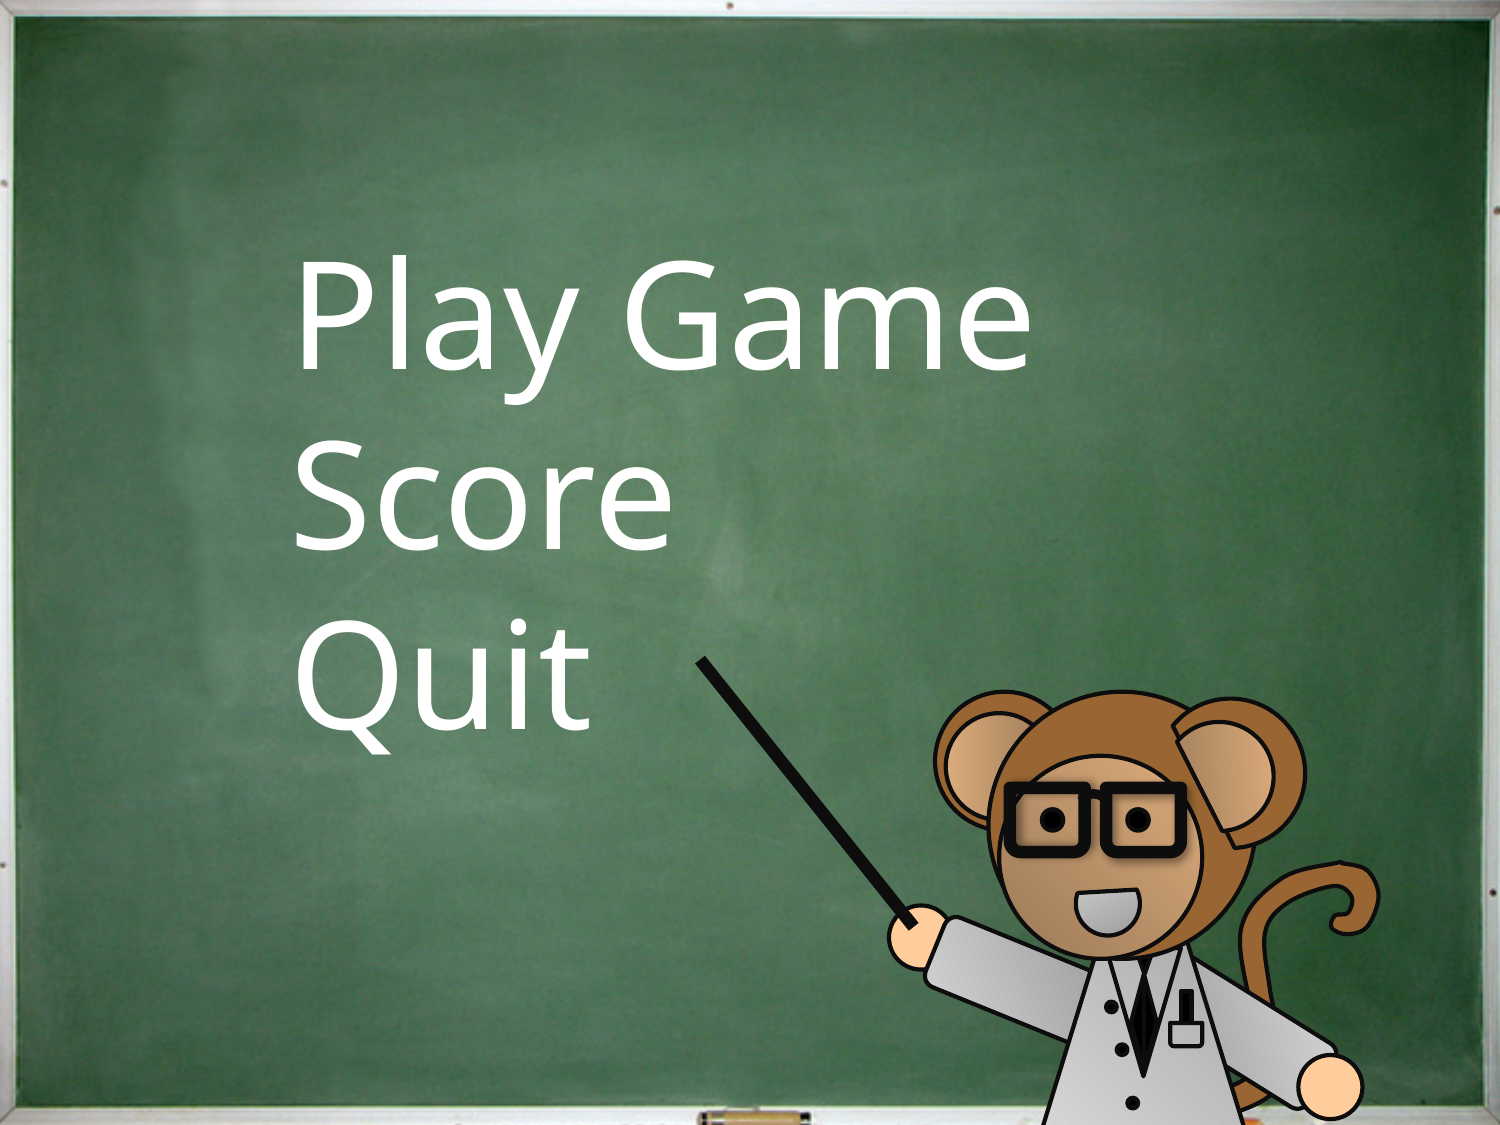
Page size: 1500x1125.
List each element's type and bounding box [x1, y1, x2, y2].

picture [0, 0, 1500, 1125]
text_box [699, 659, 1363, 1125]
